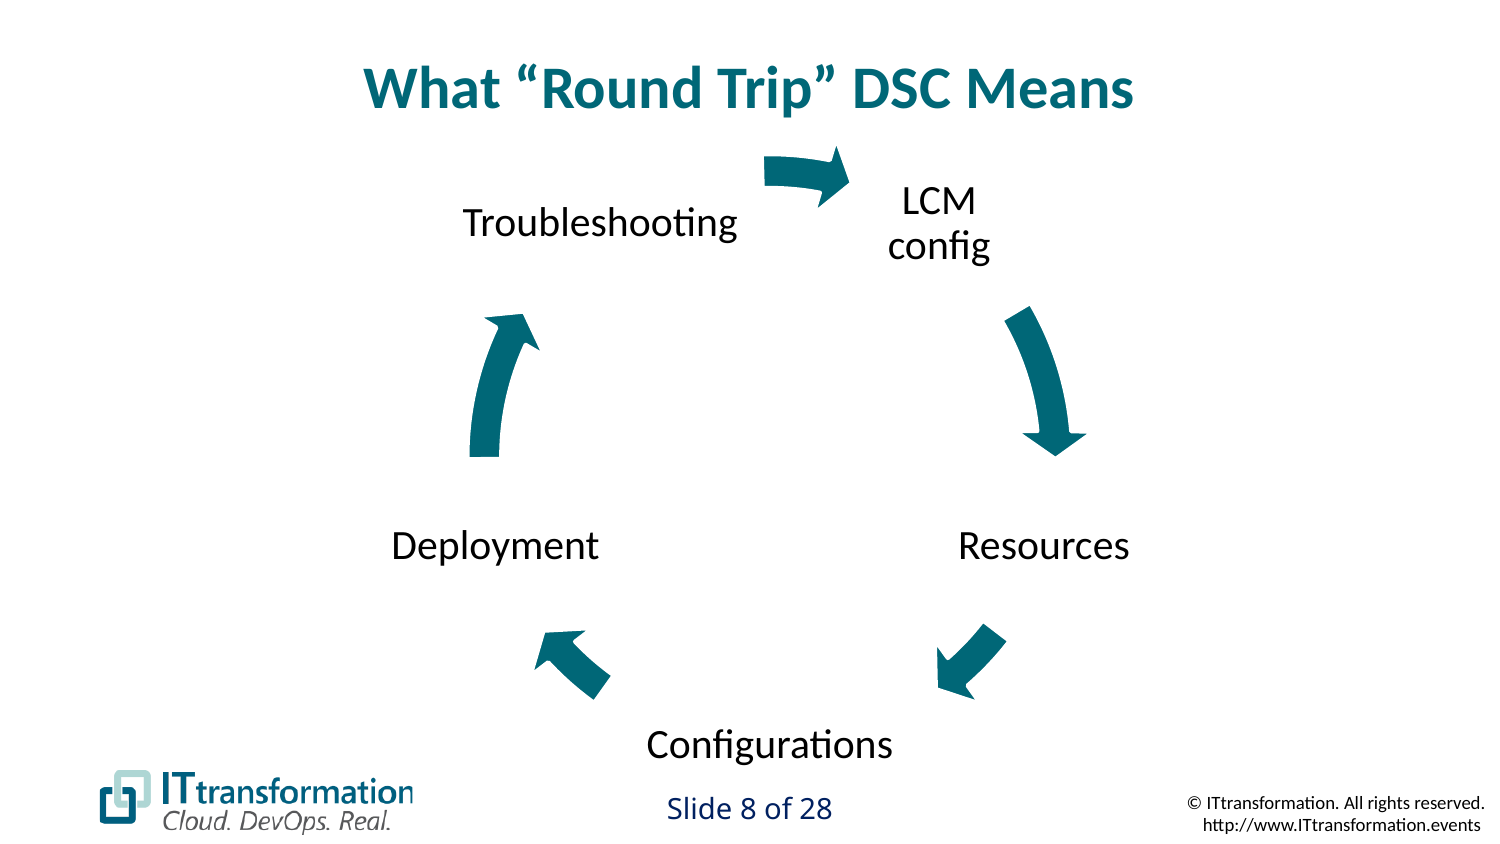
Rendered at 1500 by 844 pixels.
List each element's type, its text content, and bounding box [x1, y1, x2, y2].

text_box [999, 300, 1096, 459]
text_box [528, 633, 616, 705]
title What “Round Trip” DSC Means [74, 37, 1426, 132]
text_box [932, 618, 1012, 706]
text_box Troubleshooting [438, 136, 763, 310]
text_box Resources [912, 459, 1177, 633]
text_box [465, 310, 547, 462]
text_box [759, 136, 854, 216]
text_box Configurations [602, 658, 938, 832]
text_box LCM config [852, 136, 1027, 310]
text_box Deployment [361, 459, 630, 633]
